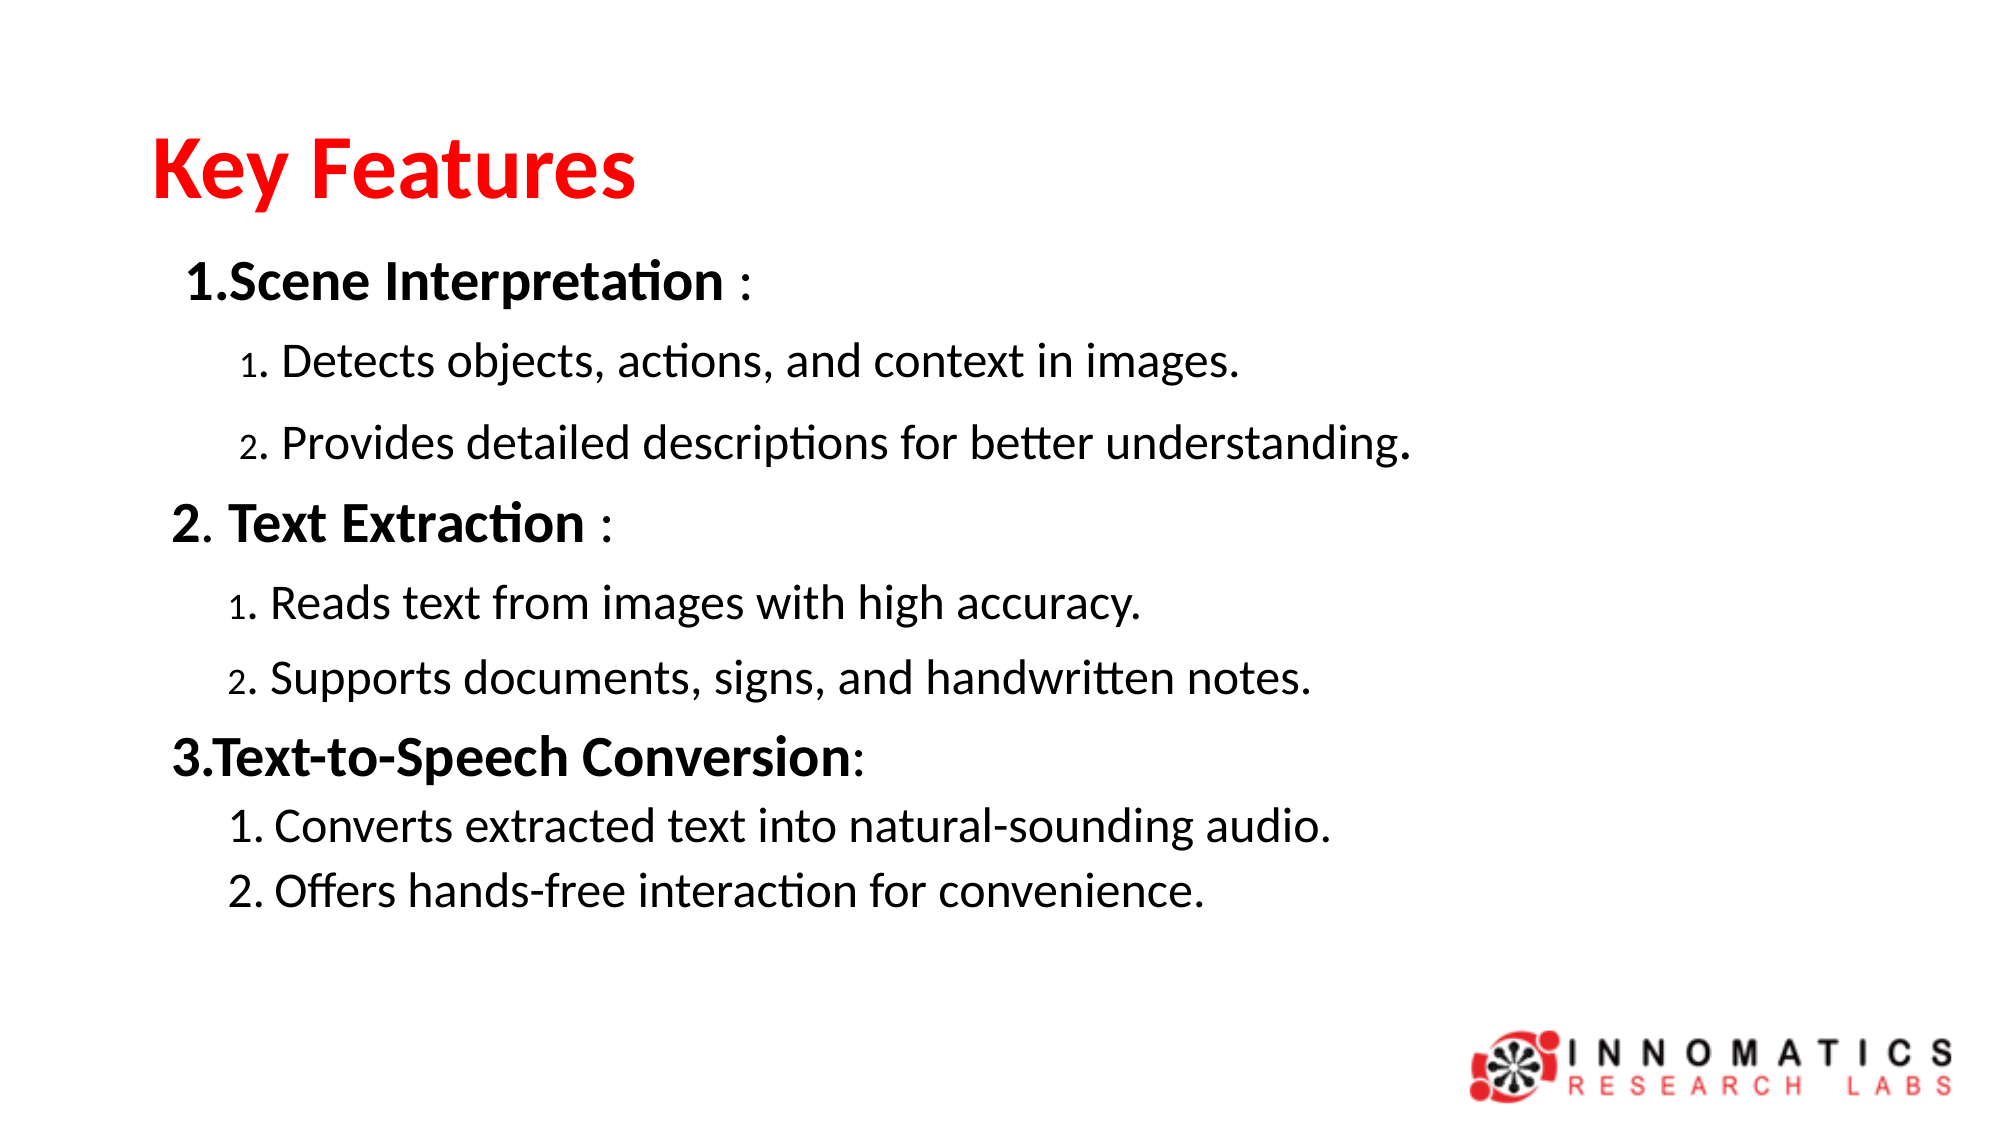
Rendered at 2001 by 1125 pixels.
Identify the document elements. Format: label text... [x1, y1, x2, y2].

list 1.Scene Interpretation : 1. Detects objects, actions, and context in images. 2. Provides detailed descriptions for better understanding. 2. Text Extraction : 1. Reads text from images with high accuracy. 2. Supports documents, signs, and handwritten notes. 3.Text-to-Speech Conversion: Converts extracted text into natural-sounding audio. Offers hands-free interaction for convenience. [137, 242, 1863, 1014]
picture [1445, 1014, 1975, 1125]
title Key Features [137, 59, 1863, 242]
